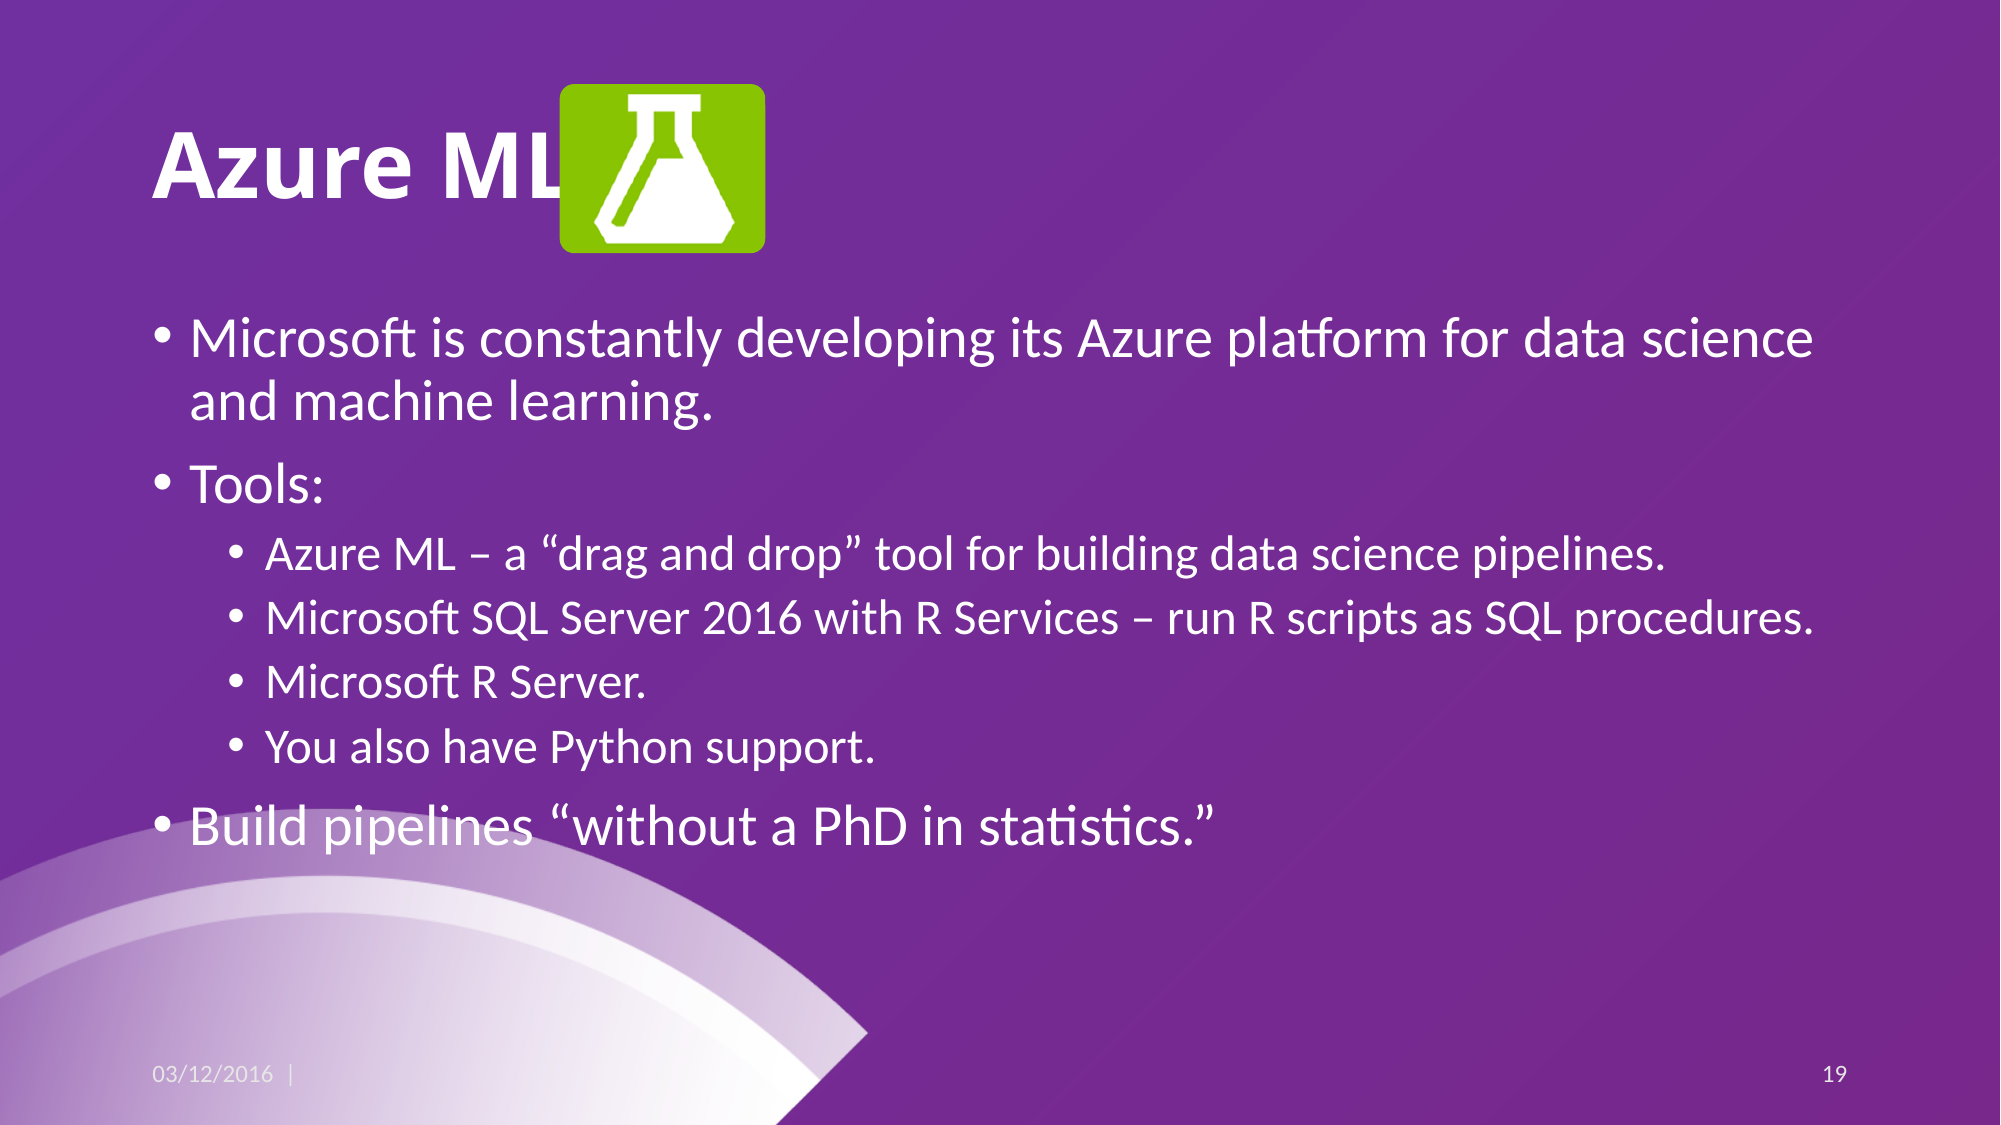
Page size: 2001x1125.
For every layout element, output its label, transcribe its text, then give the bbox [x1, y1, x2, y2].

title Azure ML [137, 59, 1863, 278]
picture [559, 84, 766, 254]
picture [0, 787, 912, 1125]
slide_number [137, 1042, 588, 1103]
slide_number 19 [1412, 1042, 1863, 1103]
list Microsoft is constantly developing its Azure platform for data science and machine learning. Tools: Azure ML – a “drag and drop” tool for building data science pipelines. Microsoft SQL Server 2016 with R Services – run R scripts as SQL procedures. Microsoft R Server. You also have Python support. Build pipelines “without a PhD in statistics.” [137, 299, 1863, 1014]
